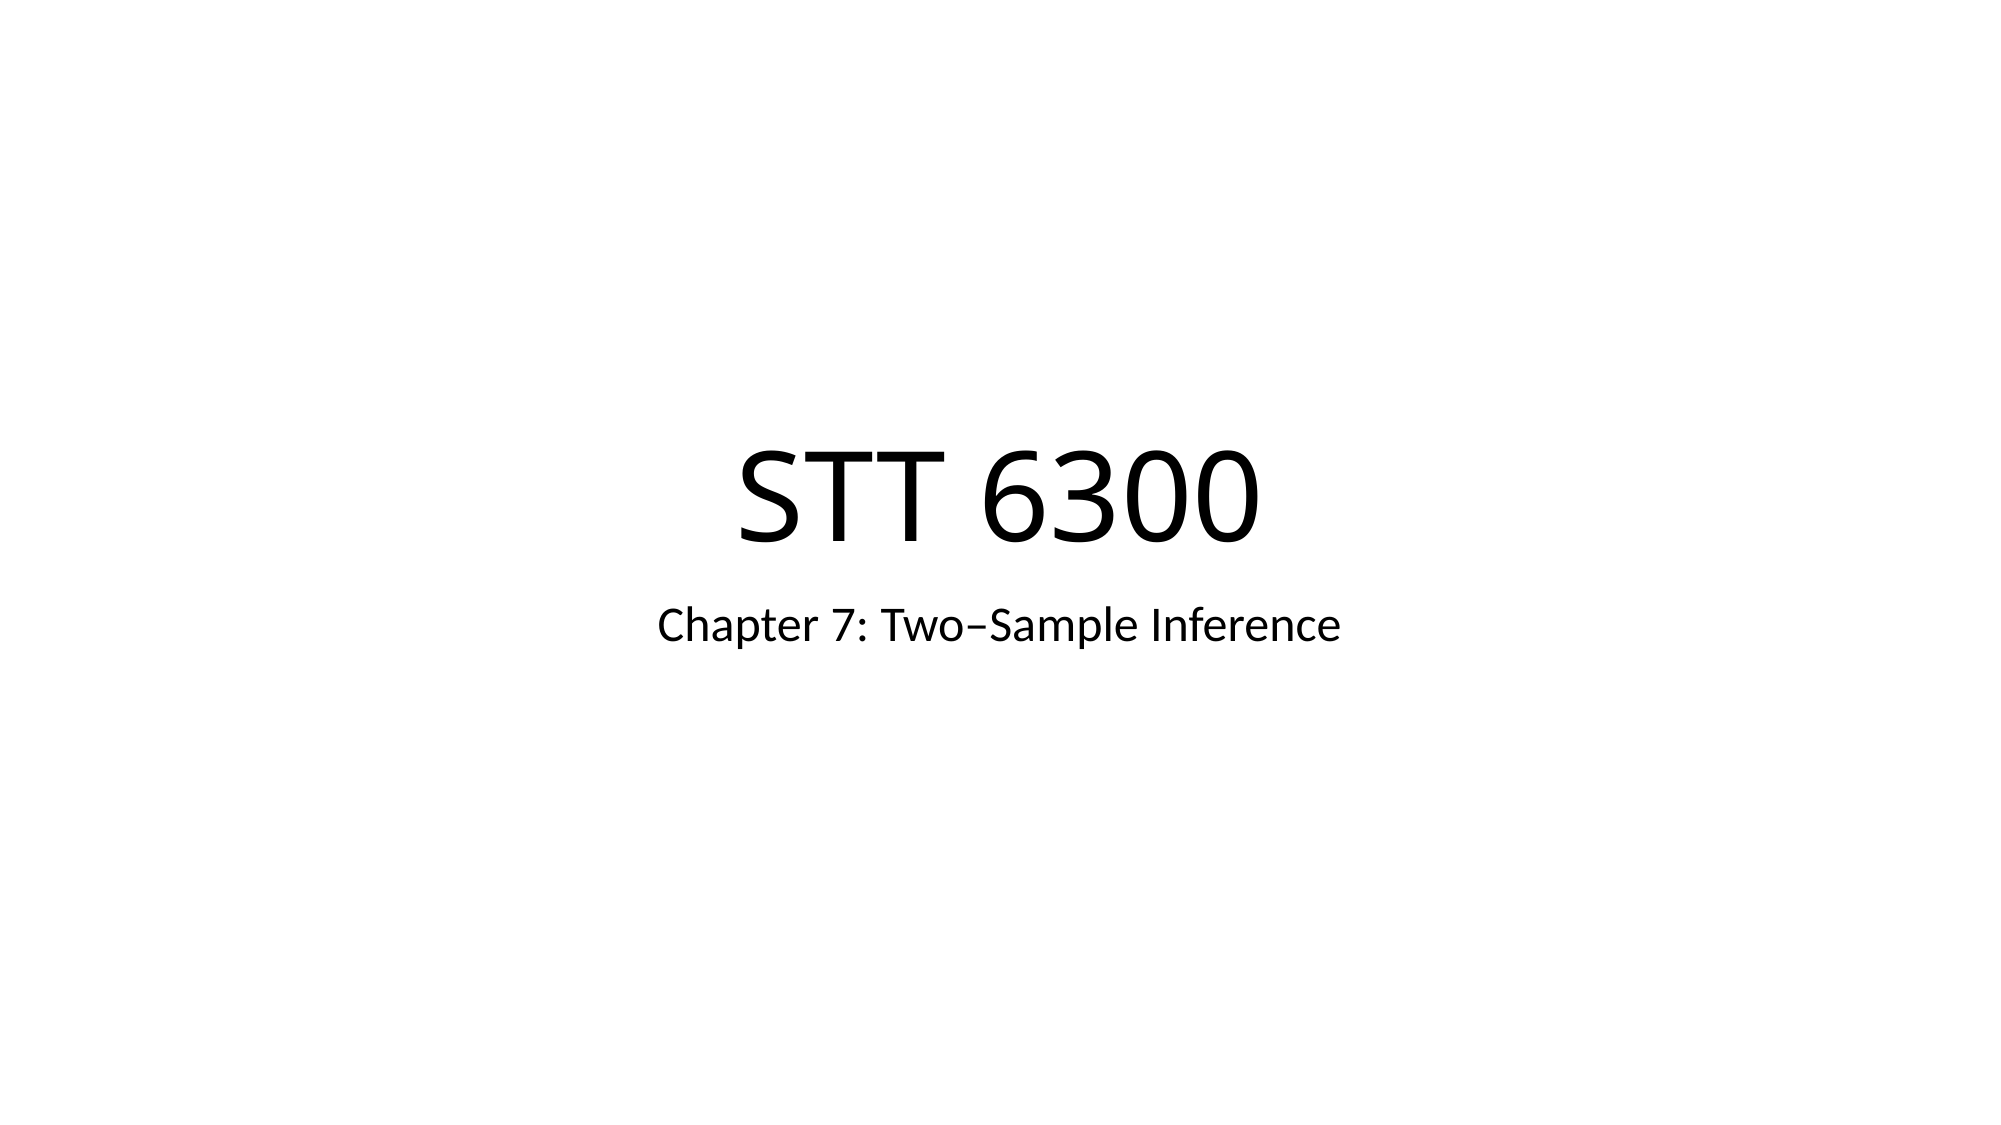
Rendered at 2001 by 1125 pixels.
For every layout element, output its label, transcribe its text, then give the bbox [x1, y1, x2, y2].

title STT 6300 [249, 184, 1750, 576]
subtitle Chapter 7: Two–Sample Inference [249, 590, 1750, 863]
